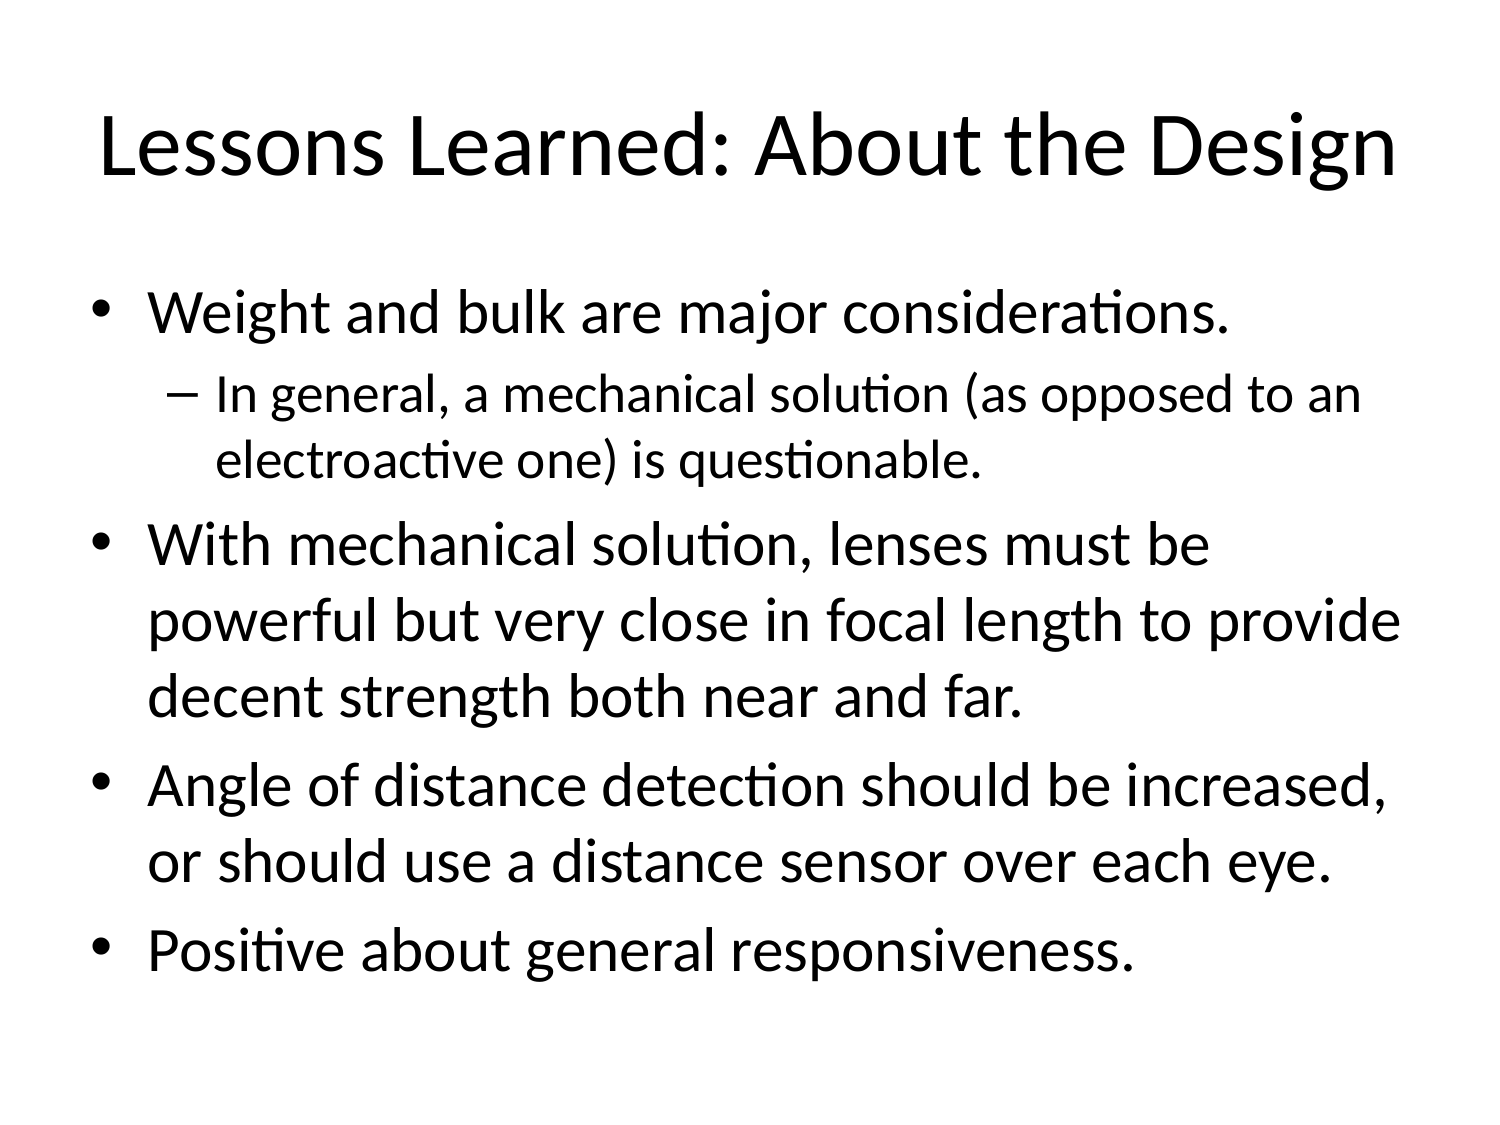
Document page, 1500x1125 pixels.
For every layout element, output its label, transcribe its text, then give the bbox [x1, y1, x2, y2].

title Lessons Learned: About the Design [75, 45, 1425, 233]
list Weight and bulk are major considerations. In general, a mechanical solution (as opposed to an electroactive one) is questionable. With mechanical solution, lenses must be powerful but very close in focal length to provide decent strength both near and far. Angle of distance detection should be increased, or should use a distance sensor over each eye. Positive about general responsiveness. [75, 262, 1425, 1005]
